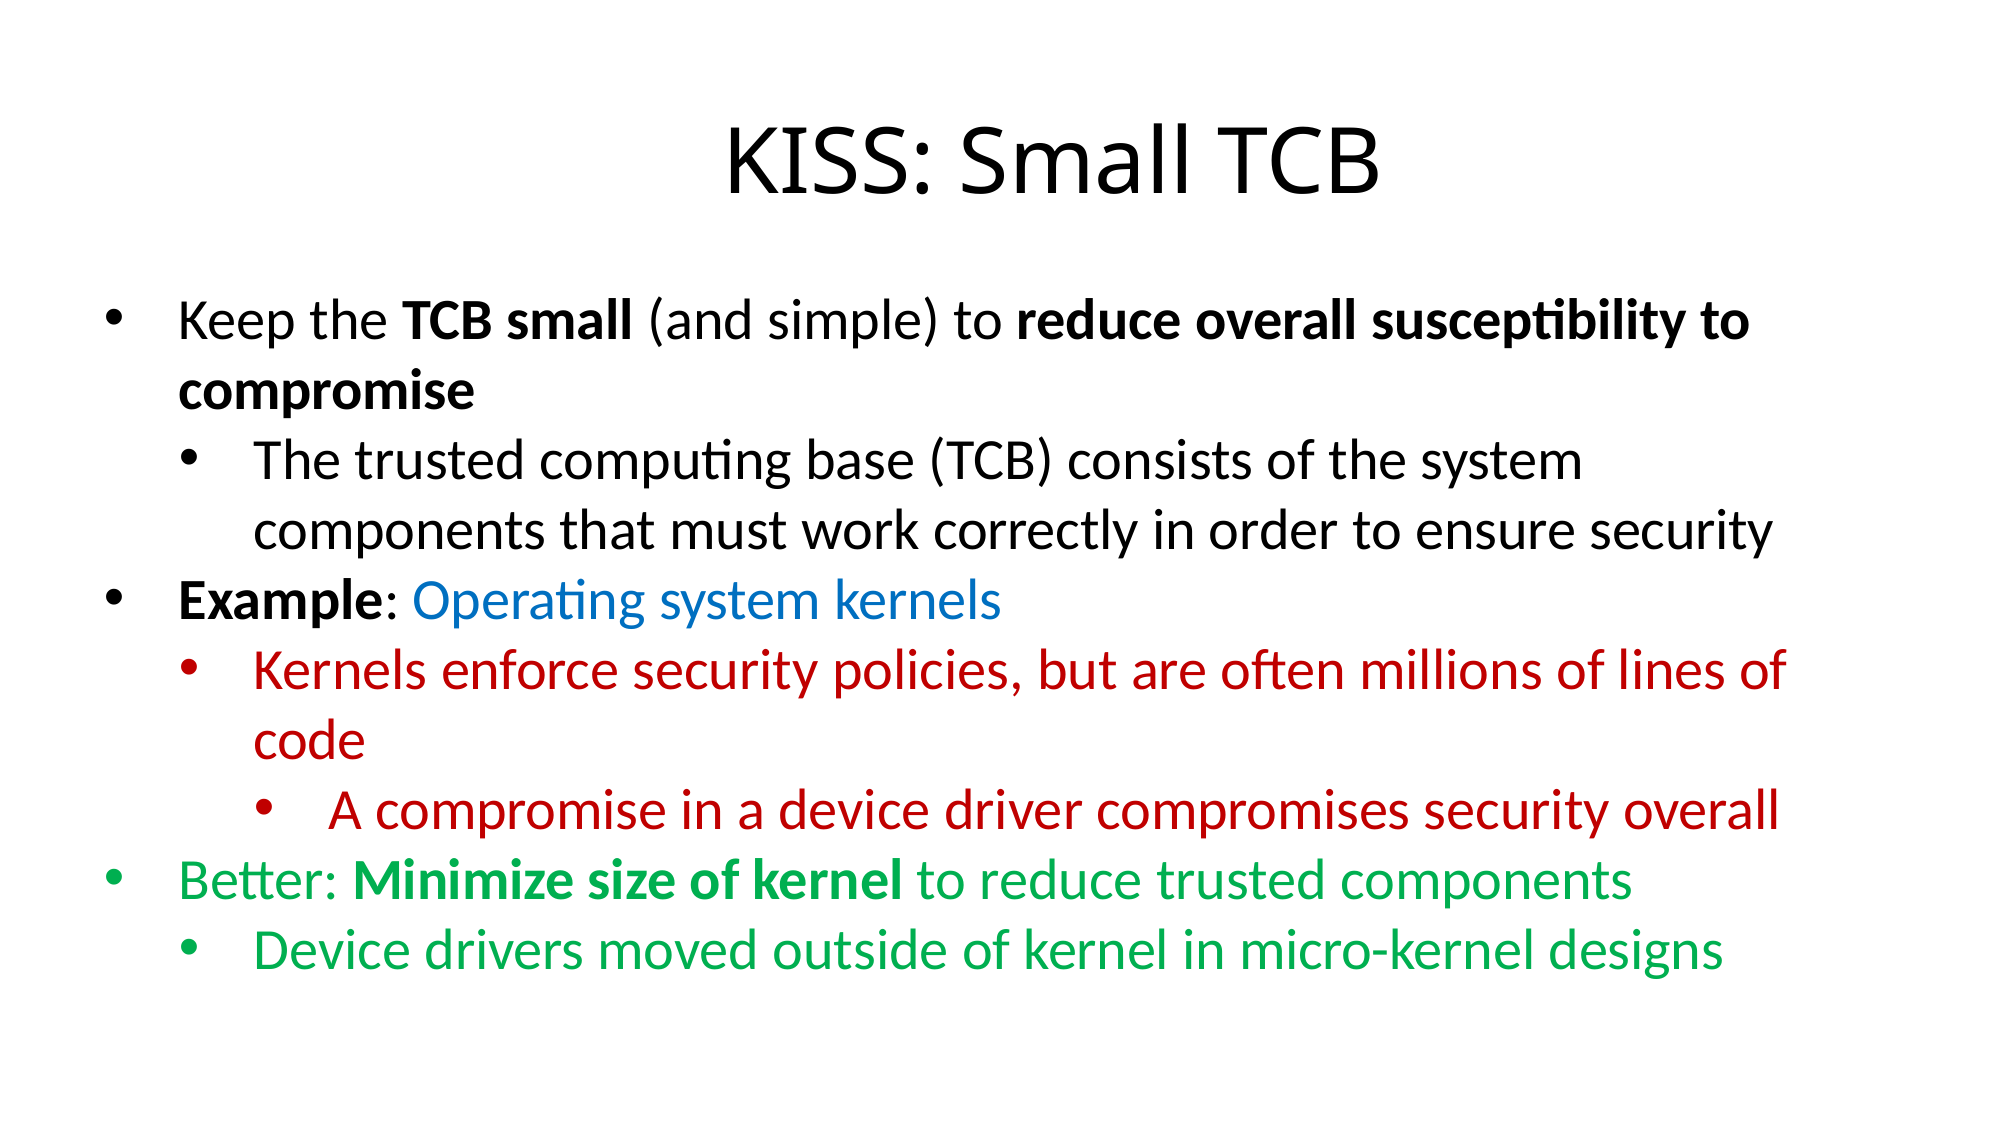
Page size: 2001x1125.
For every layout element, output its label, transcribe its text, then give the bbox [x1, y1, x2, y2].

text_box Keep the TCB small (and simple) to reduce overall susceptibility to compromise The trusted computing base (TCB) consists of the system components that must work correctly in order to ensure security Example: Operating system kernels Kernels enforce security policies, but are often millions of lines of code A compromise in a device driver compromises security overall Better: Minimize size of kernel to reduce trusted components Device drivers moved outside of kernel in micro-kernel designs [101, 279, 1796, 981]
title KISS: Small TCB [160, 100, 1840, 291]
